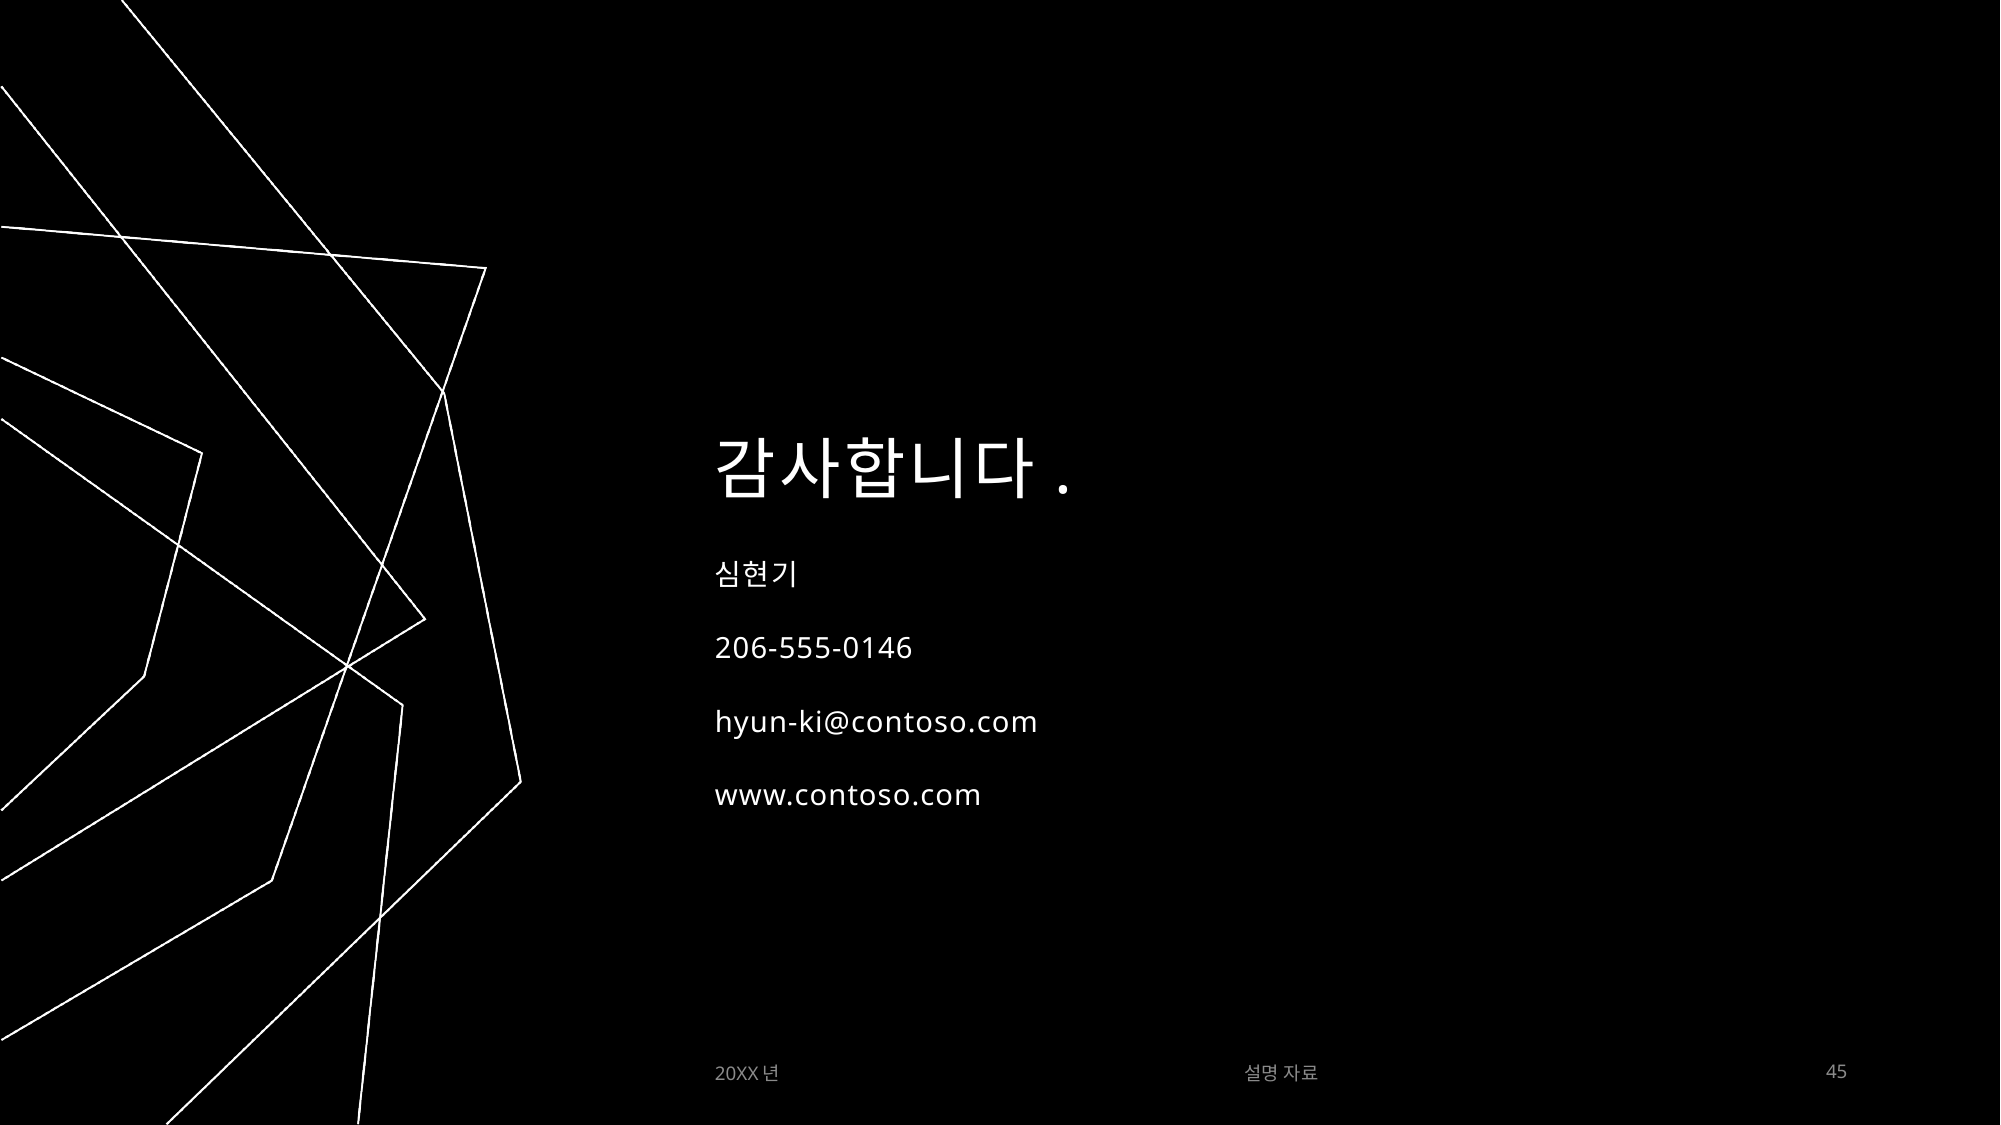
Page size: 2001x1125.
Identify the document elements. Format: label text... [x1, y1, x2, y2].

footer 설명 자료 [1062, 1042, 1500, 1103]
title 감사합니다. [699, 265, 1386, 516]
slide_number 45 [1571, 1042, 1863, 1103]
slide_number 20XX년 [699, 1042, 992, 1103]
subtitle 심현기 206-555-0146 hyun-ki@contoso.com www.contoso.com [699, 531, 1386, 860]
picture [0, 0, 522, 1125]
